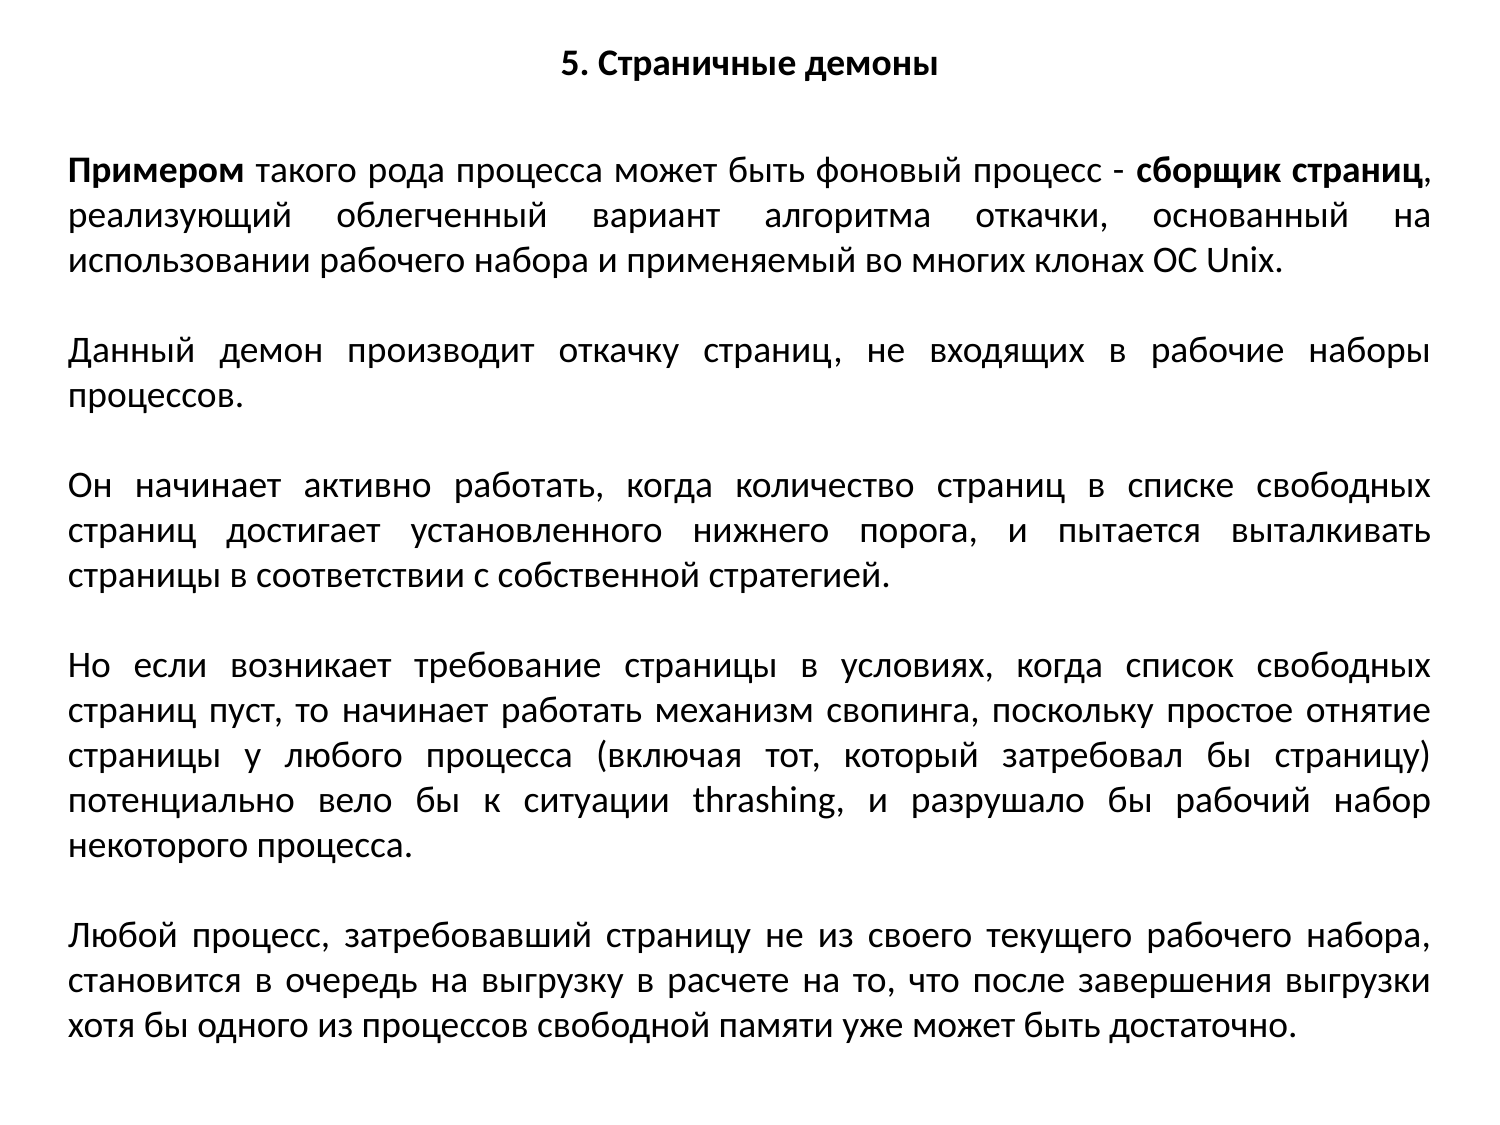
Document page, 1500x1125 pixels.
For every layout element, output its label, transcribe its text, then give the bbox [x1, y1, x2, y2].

text_box Примером такого рода процесса может быть фоновый процесс - сборщик страниц, реализующий облегченный вариант алгоритма откачки, основанный на использовании рабочего набора и применяемый во многих клонах ОС Unix. Данный демон производит откачку страниц, не входящих в рабочие наборы процессов. Он начинает активно работать, когда количество страниц в списке свободных страниц достигает установленного нижнего порога, и пытается выталкивать страницы в соответствии с собственной стратегией. Но если возникает требование страницы в условиях, когда список свободных страниц пуст, то начинает работать механизм свопинга, поскольку простое отнятие страницы у любого процесса (включая тот, который затребовал бы страницу) потенциально вело бы к ситуации thrashing, и разрушало бы рабочий набор некоторого процесса. Любой процесс, затребовавший страницу не из своего текущего рабочего набора, становится в очередь на выгрузку в расчете на то, что после завершения выгрузки хотя бы одного из процессов свободной памяти уже может быть достаточно. [53, 137, 1447, 1052]
text_box 5. Страничные демоны [29, 30, 1471, 91]
